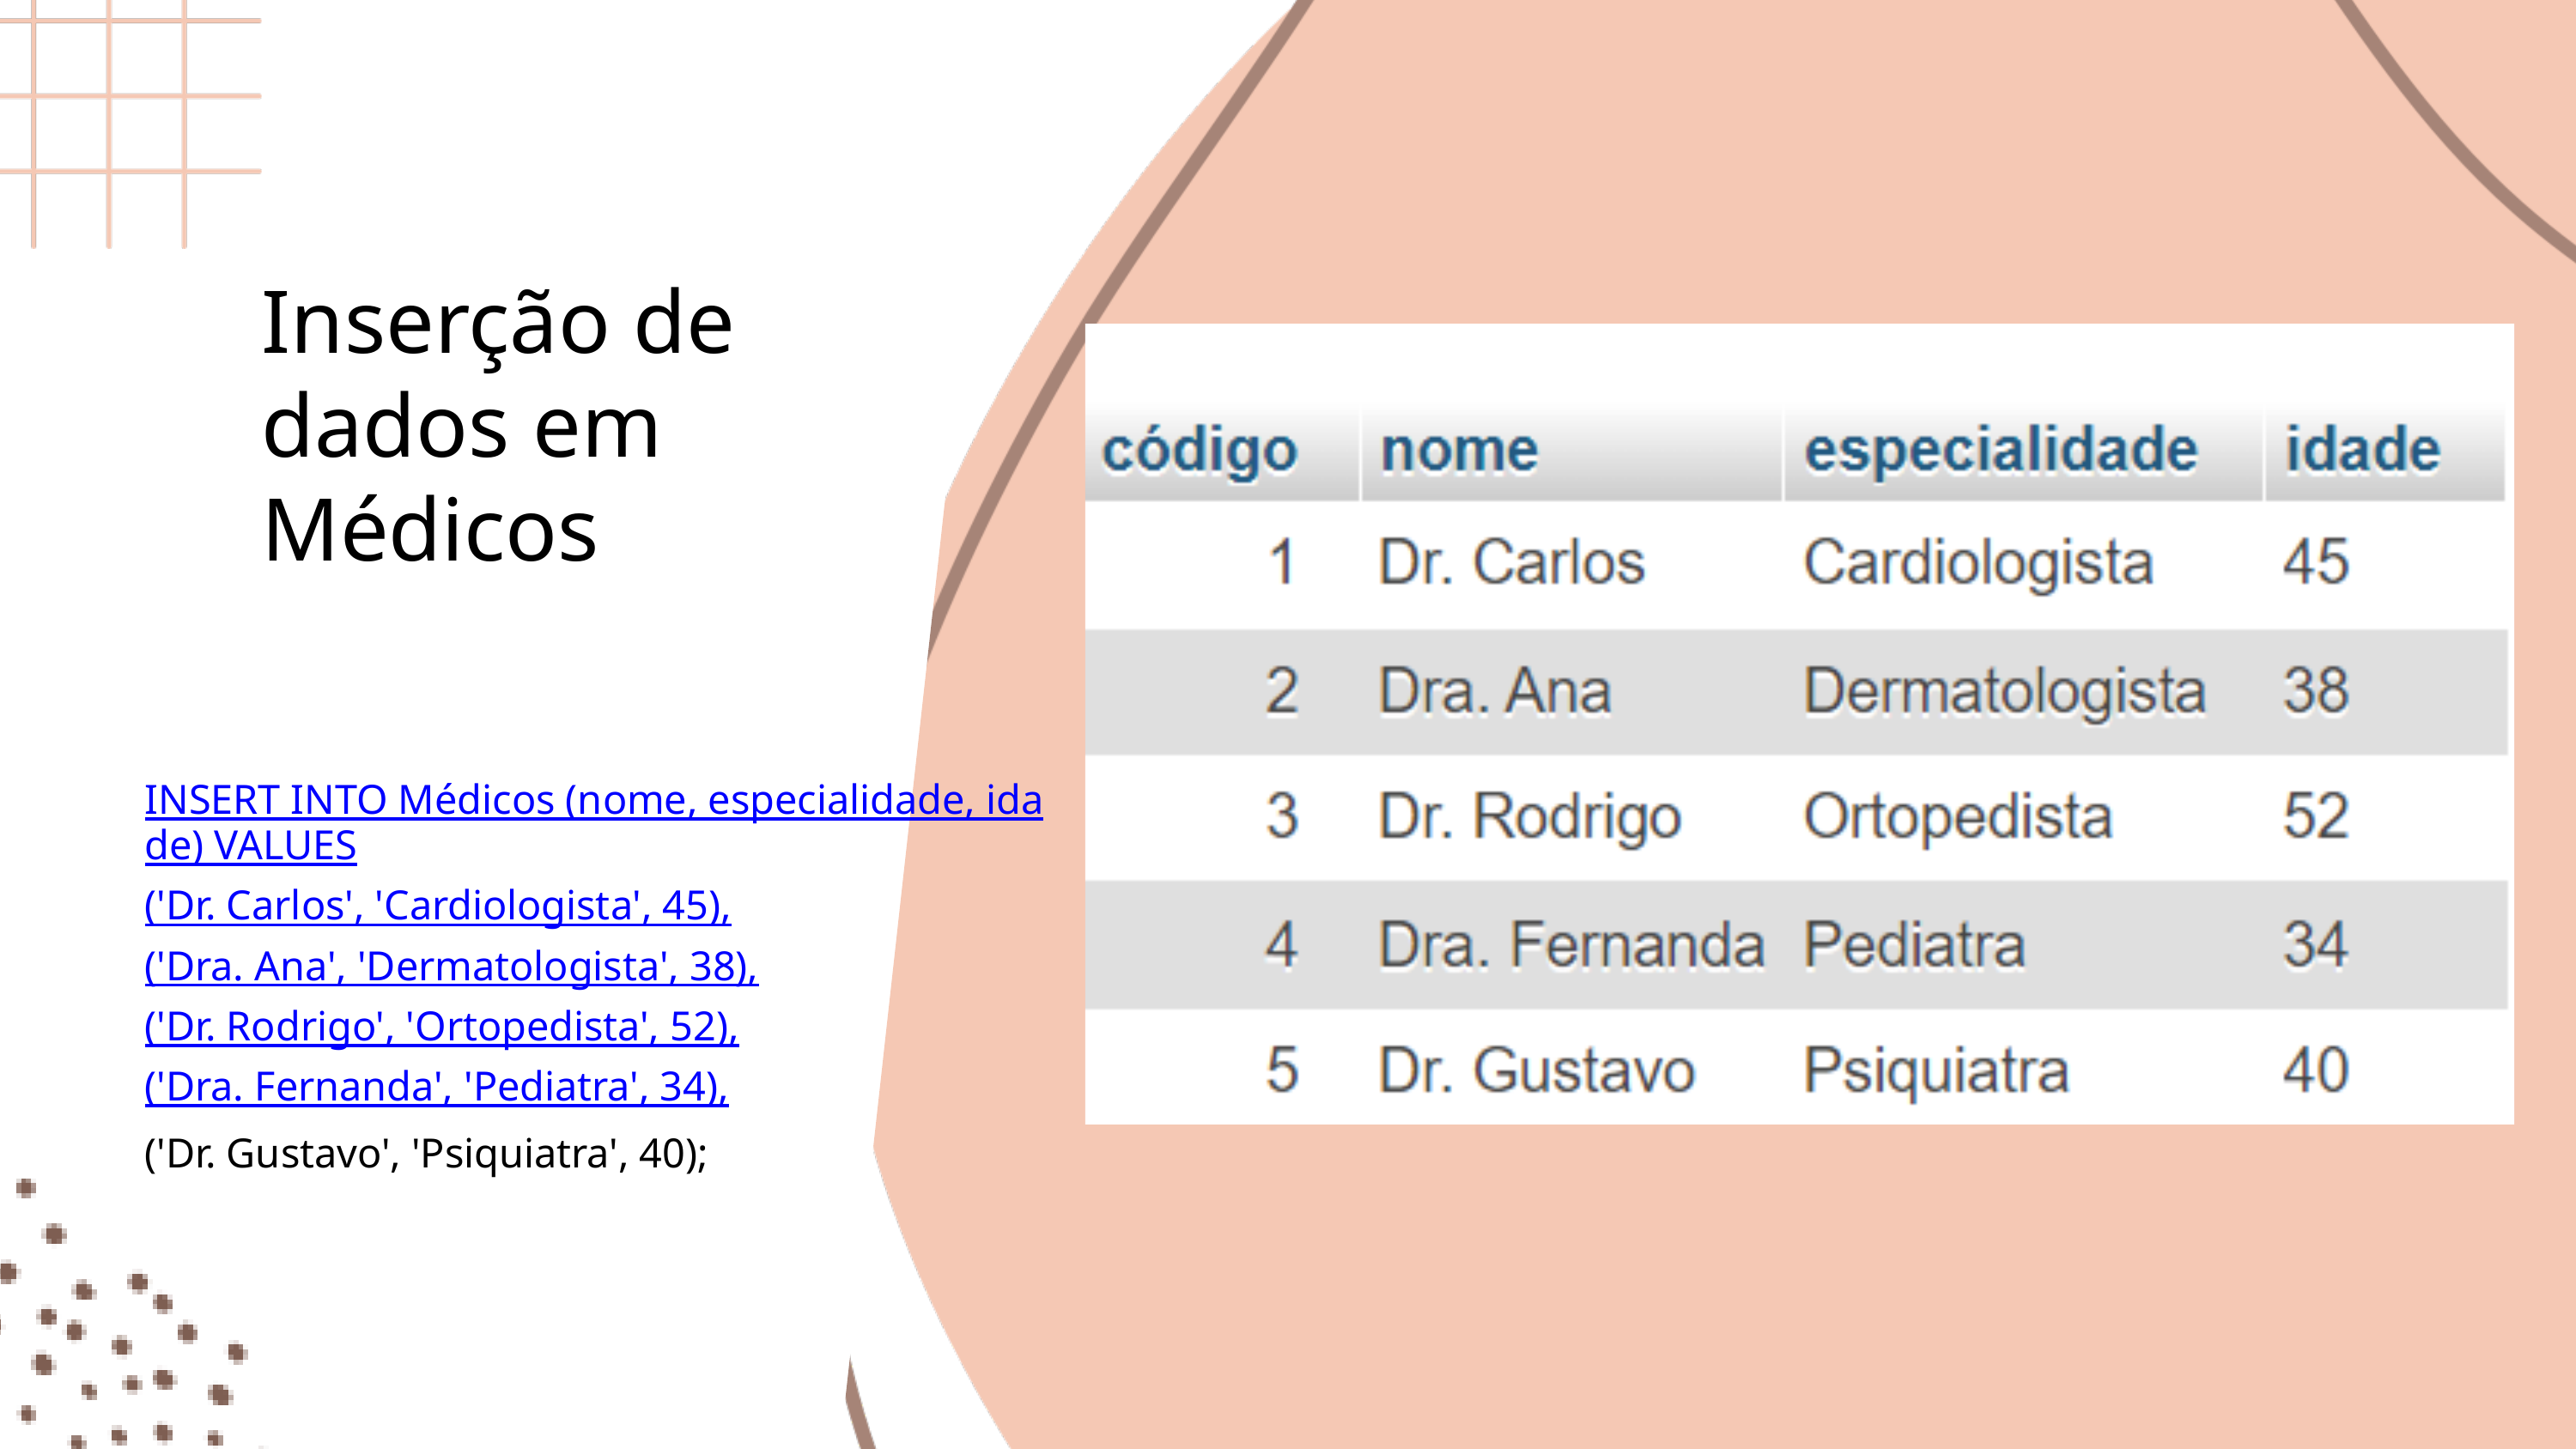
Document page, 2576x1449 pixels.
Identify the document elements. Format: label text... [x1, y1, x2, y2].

text_box [0, 0, 262, 249]
text_box Inserção de dados em Médicos [261, 266, 800, 579]
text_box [1084, 324, 2515, 1125]
text_box [840, 0, 2576, 1449]
text_box INSERT INTO Médicos (nome, especialidade, idade) VALUES ('Dr. Carlos', 'Cardiologista', 45), ('Dra. Ana', 'Dermatologista', 38), ('Dr. Rodrigo', 'Ortopedista', 52), ('Dra. Fernanda', 'Pediatra', 34), ('Dr. Gustavo', 'Psiquiatra', 40); [144, 768, 1047, 1131]
text_box [0, 1179, 284, 1449]
